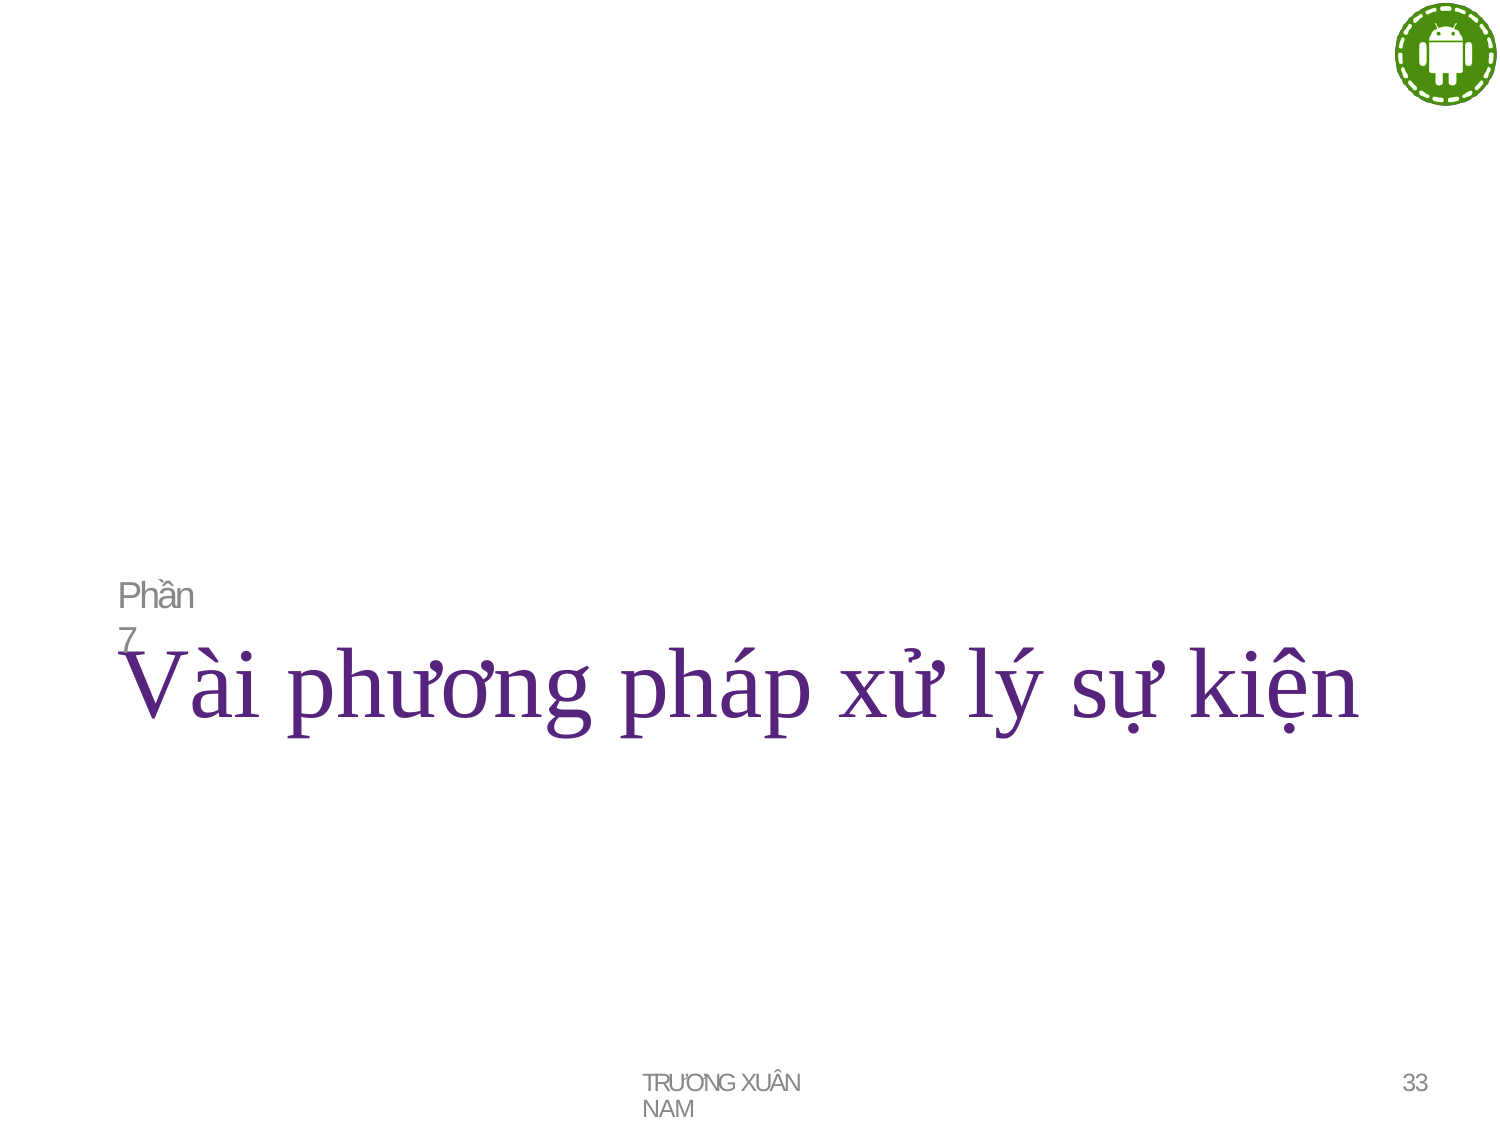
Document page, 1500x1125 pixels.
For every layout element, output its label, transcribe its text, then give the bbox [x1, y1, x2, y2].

slide_number 33 [1398, 1070, 1432, 1125]
footer TRƯƠNG XUÂN NAM [640, 1070, 860, 1125]
picture [1391, 0, 1500, 109]
title Vài phương pháp xử lý sự kiện [115, 615, 1363, 806]
text_box Phần 7 [115, 568, 224, 661]
